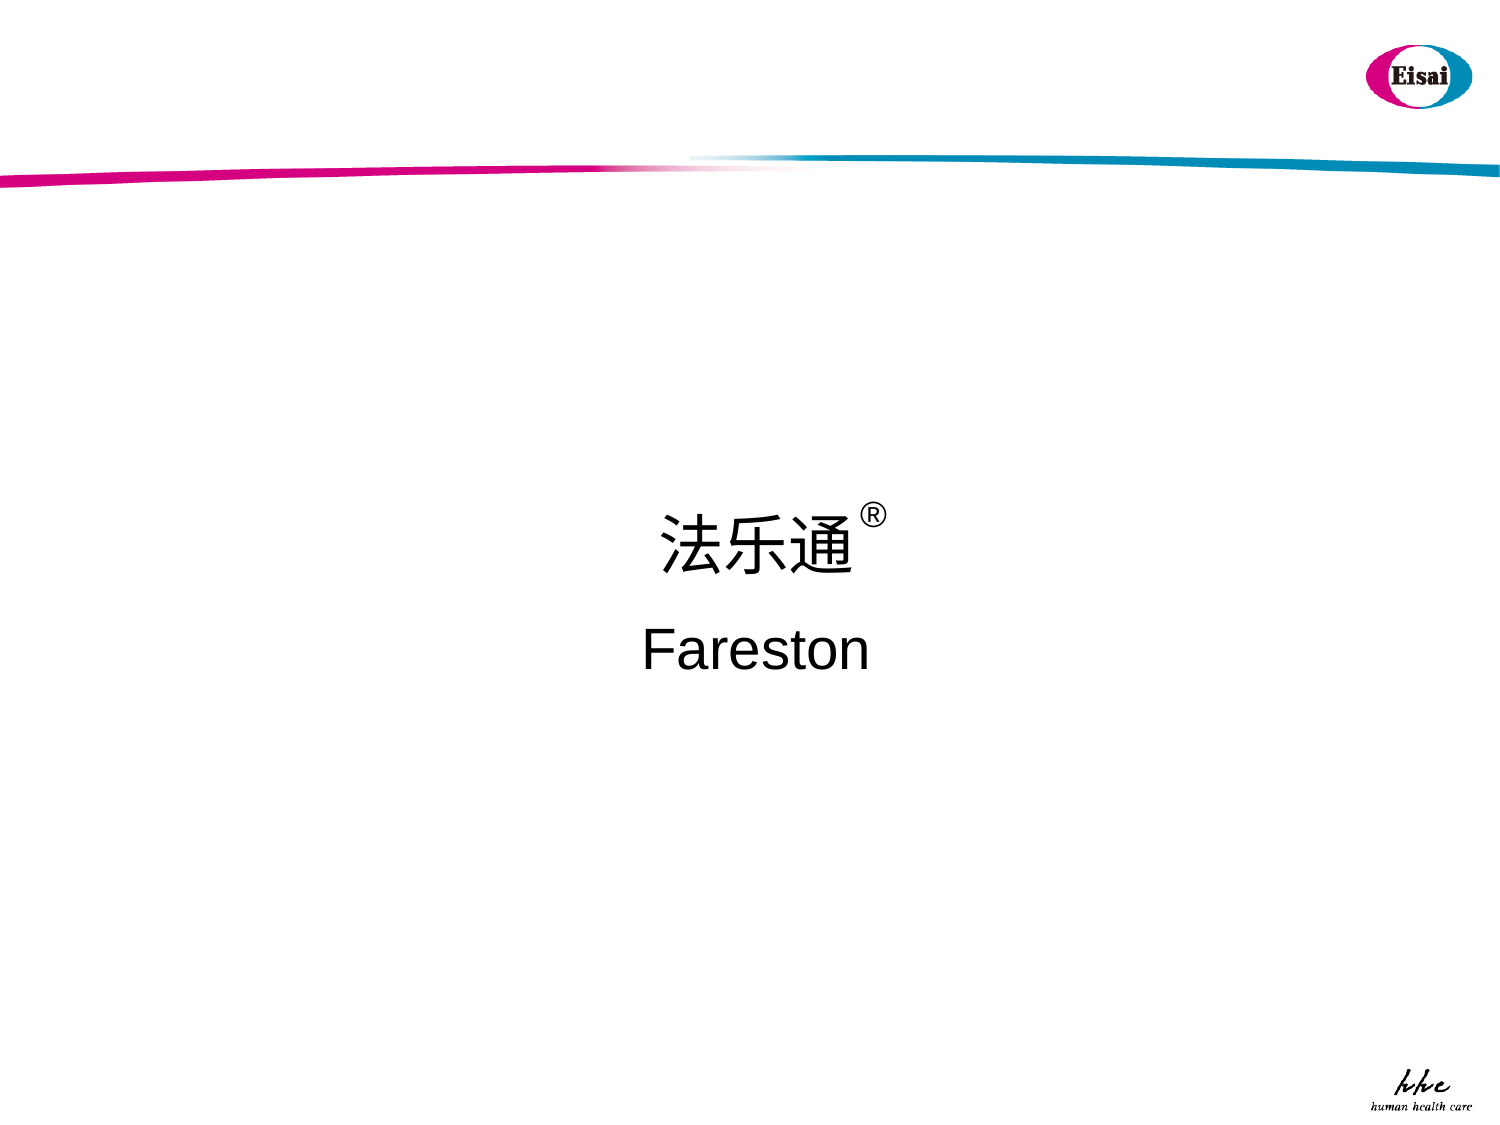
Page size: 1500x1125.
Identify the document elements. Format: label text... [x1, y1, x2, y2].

text_box 法乐通 Fareston [588, 496, 925, 666]
picture [1436, 45, 1473, 70]
picture [1366, 45, 1450, 110]
picture [0, 152, 1500, 191]
picture [1424, 83, 1473, 110]
text_box ® [845, 483, 903, 543]
picture [1371, 1069, 1473, 1111]
